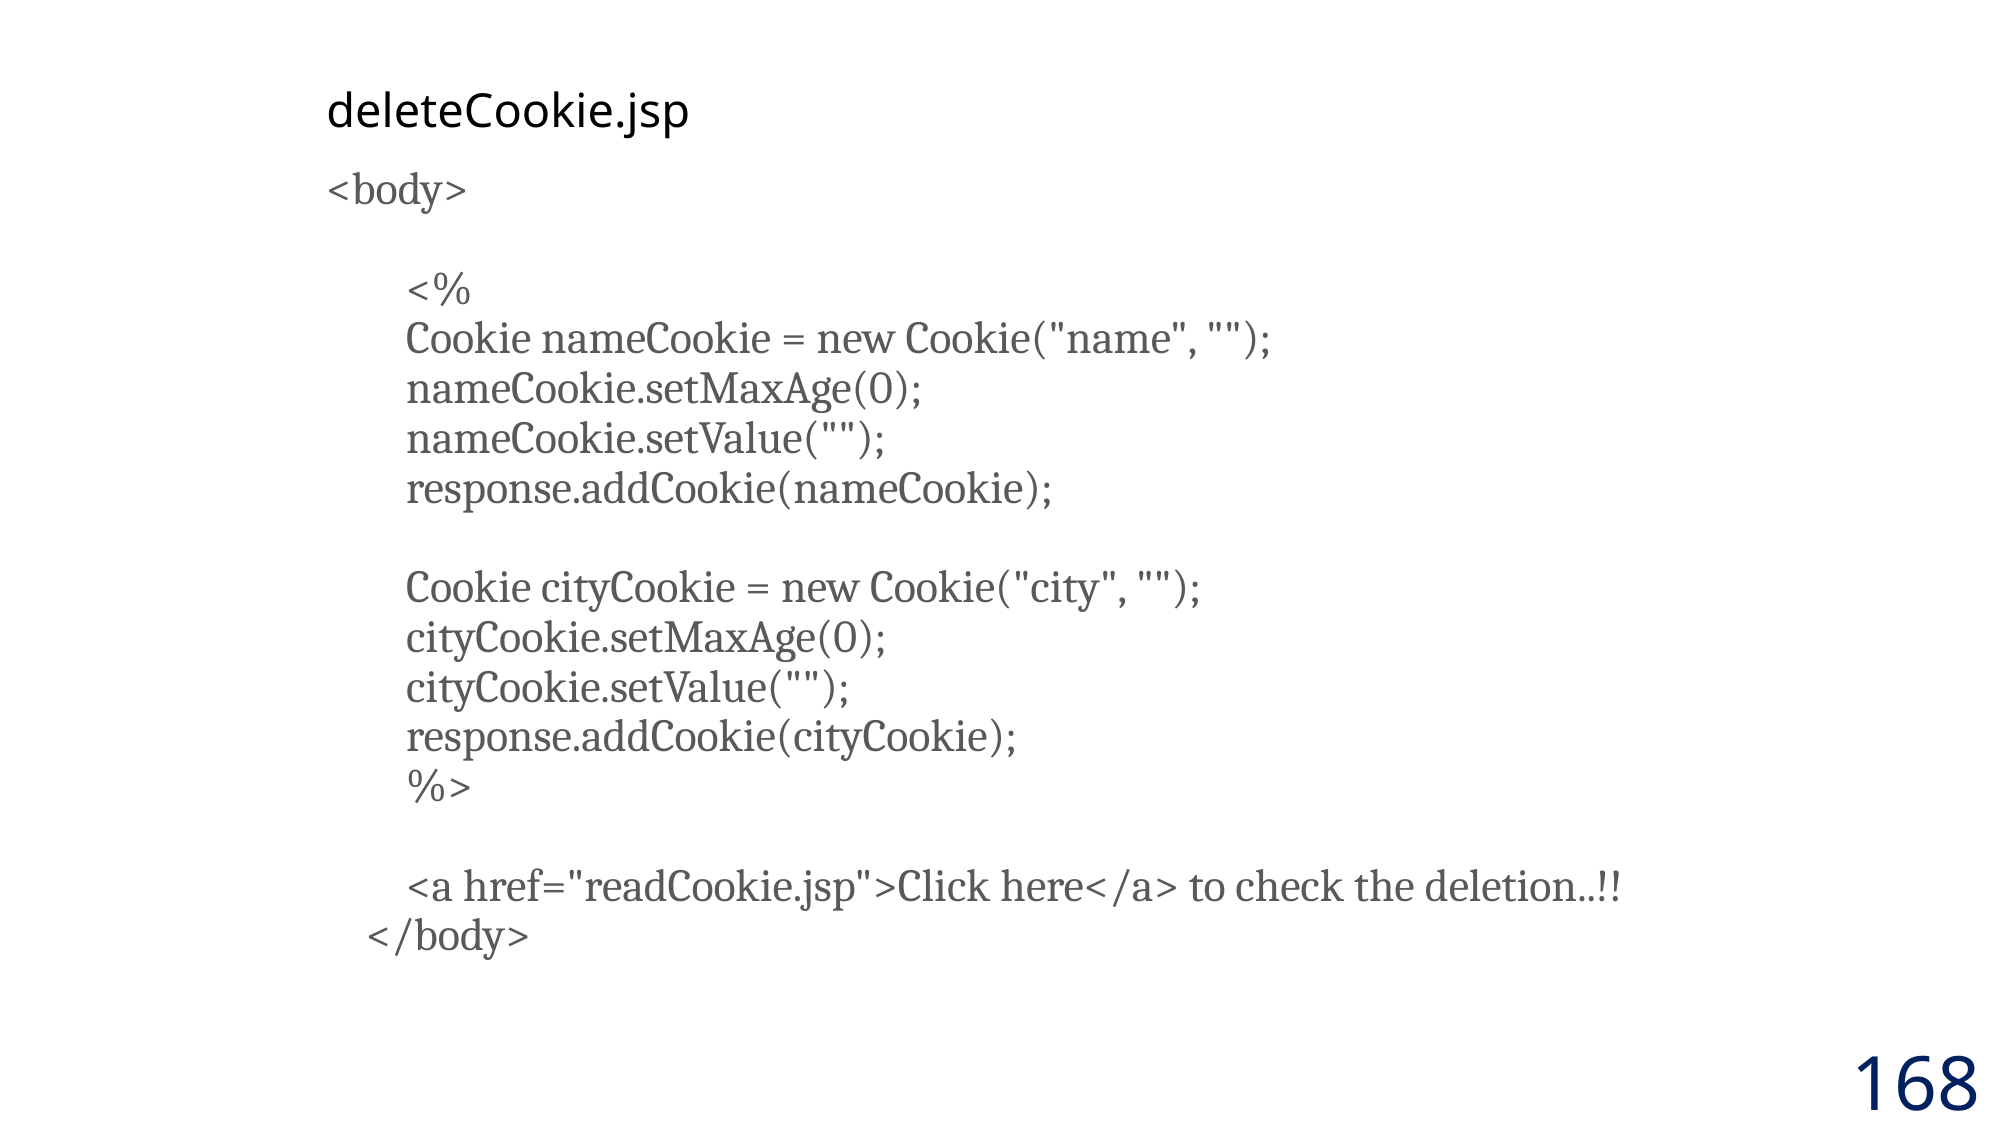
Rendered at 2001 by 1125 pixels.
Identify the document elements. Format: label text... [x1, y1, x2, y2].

text_box deleteCookie.jsp [320, 75, 697, 144]
slide_number 168 [1744, 1056, 1996, 1117]
list <body> <% Cookie nameCookie = new Cookie("name", ""); nameCookie.setMaxAge(0); nameCookie.setValue(""); response.addCookie(nameCookie); Cookie cityCookie = new Cookie("city", ""); cityCookie.setMaxAge(0); cityCookie.setValue(""); response.addCookie(cityCookie); %> <a href="readCookie.jsp">Click here</a> to check the deletion..!! </body> [311, 146, 1651, 979]
